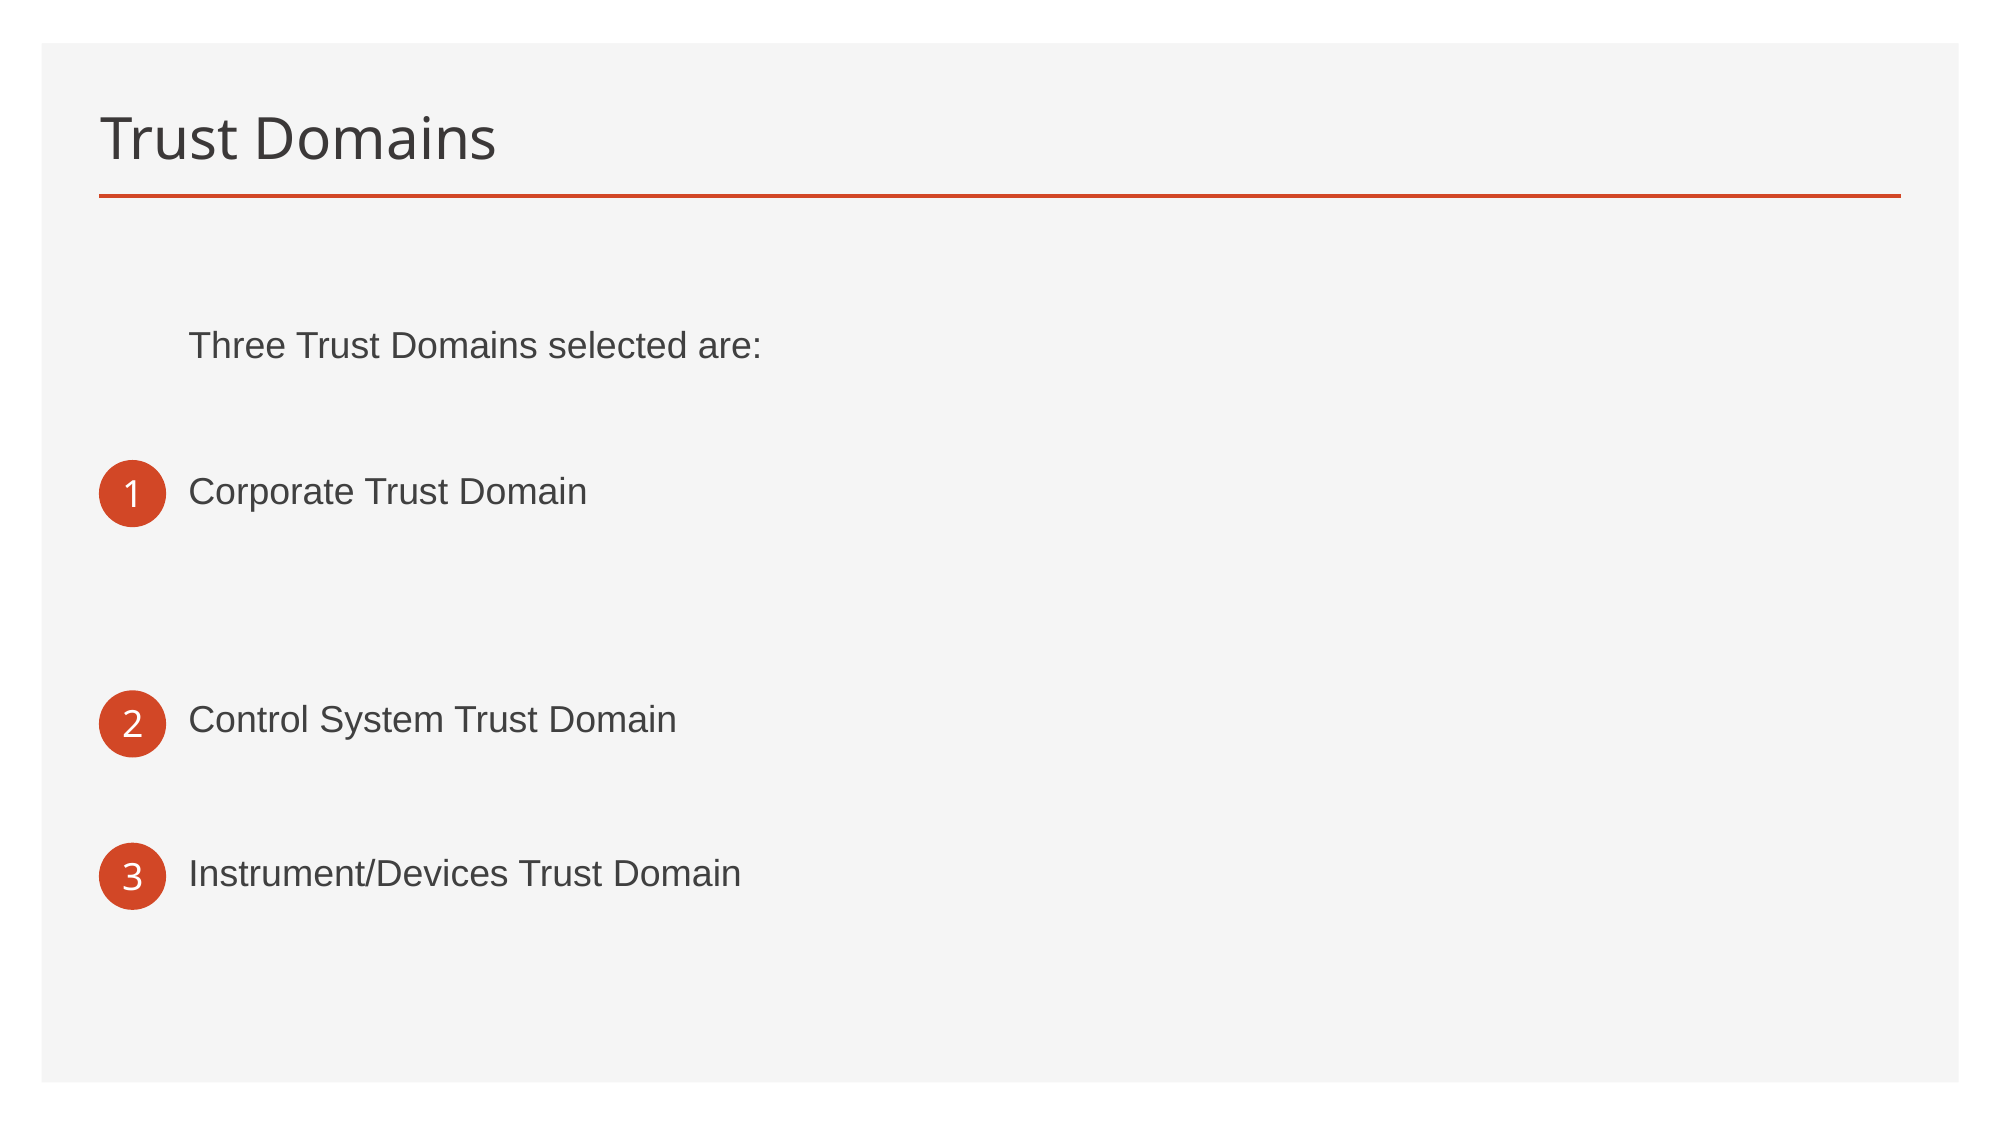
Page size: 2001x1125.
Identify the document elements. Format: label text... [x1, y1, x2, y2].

text_box Control System Trust Domain [173, 694, 913, 820]
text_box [87, 690, 179, 758]
title Trust Domains [85, 73, 1214, 179]
text_box Instrument/Devices Trust Domain [173, 849, 913, 942]
text_box Three Trust Domains selected are: [173, 321, 926, 419]
text_box Corporate Trust Domain [173, 466, 913, 642]
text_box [87, 459, 179, 528]
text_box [87, 842, 179, 910]
